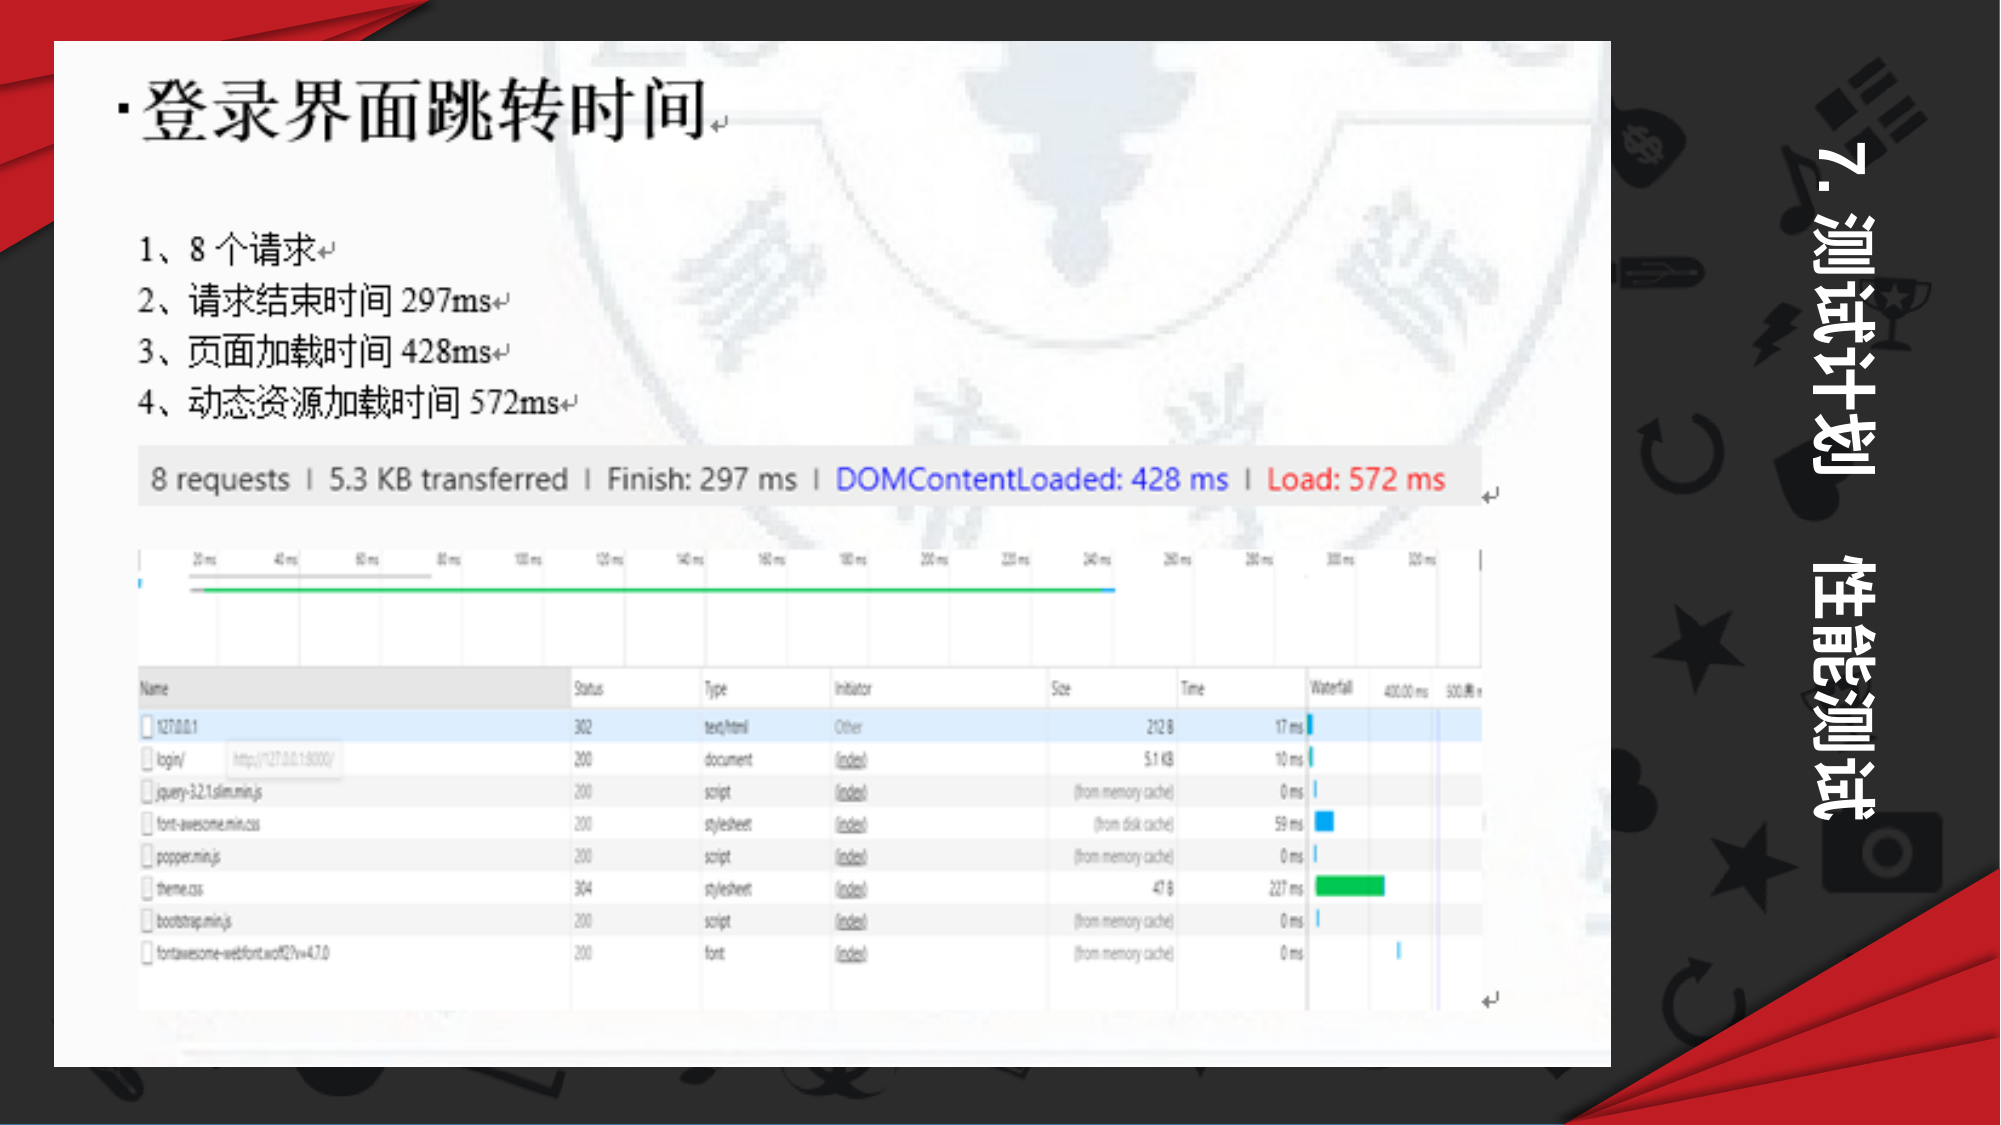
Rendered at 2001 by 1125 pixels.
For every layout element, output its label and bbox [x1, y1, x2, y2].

text_box [0, 0, 432, 254]
text_box [1565, 869, 2000, 1125]
picture [0, 0, 2000, 1125]
